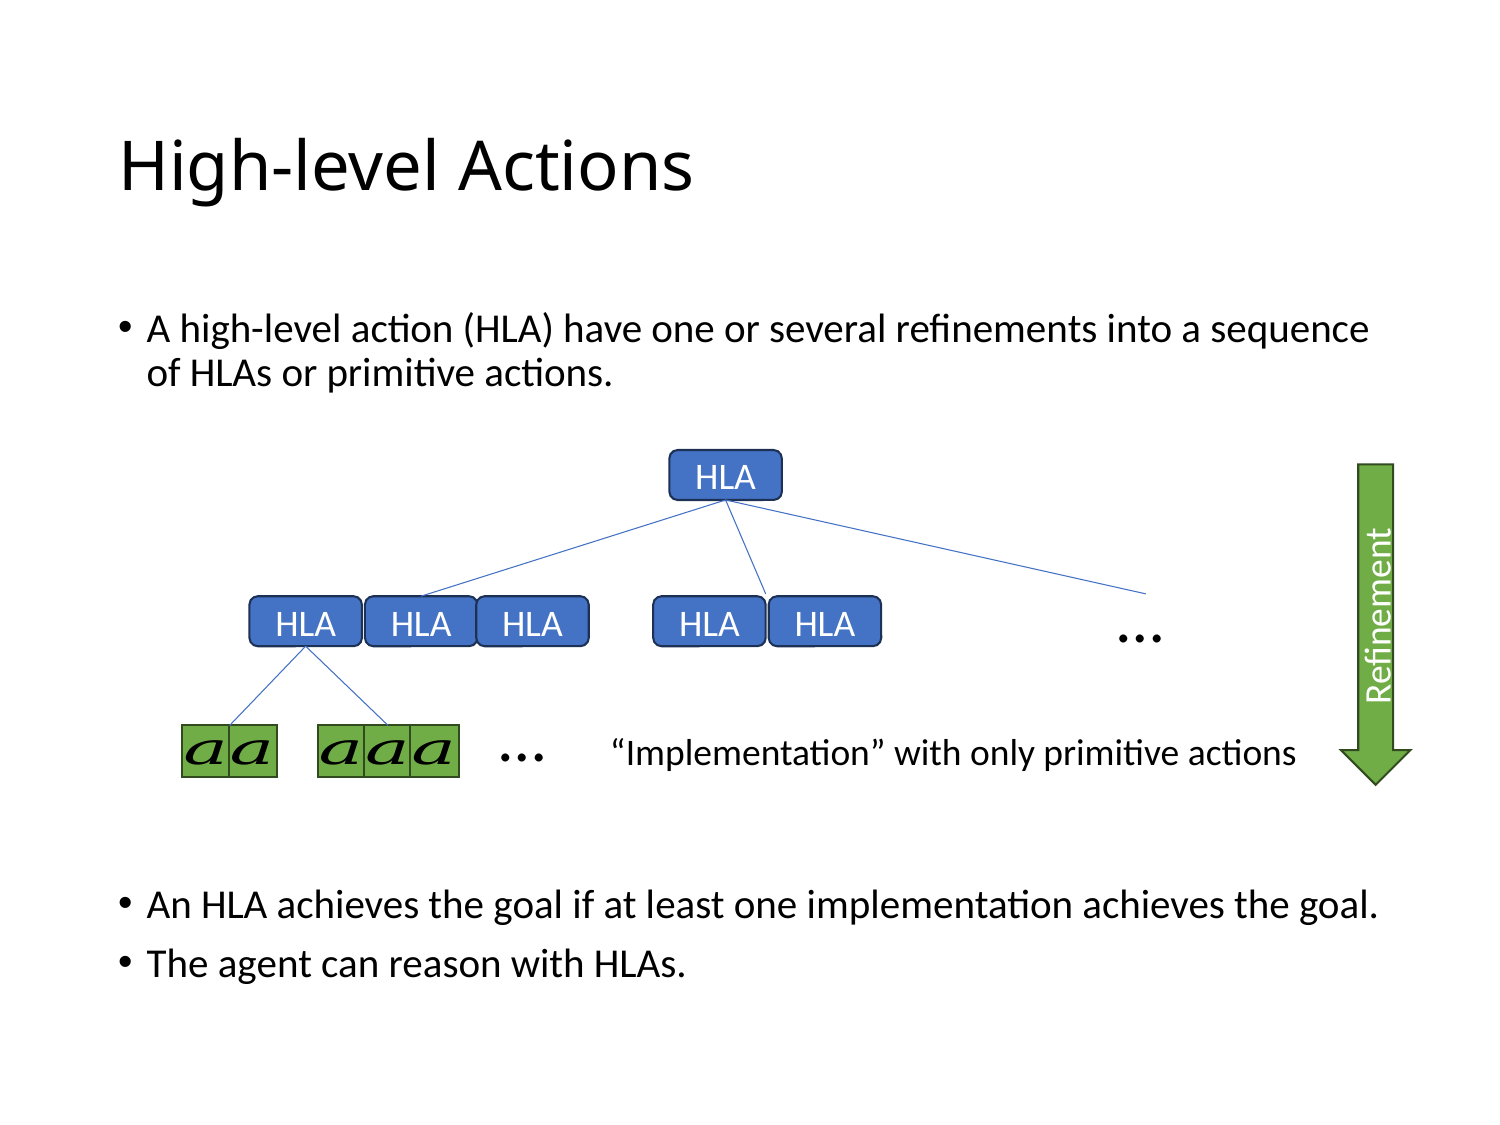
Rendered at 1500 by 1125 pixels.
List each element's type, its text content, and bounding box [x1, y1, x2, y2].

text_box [183, 449, 1411, 785]
title High-level Actions [103, 59, 1397, 278]
list A high-level action (HLA) have one or several refinements into a sequence of HLAs or primitive actions. An HLA achieves the goal if at least one implementation achieves the goal. The agent can reason with HLAs. [103, 299, 1397, 1014]
